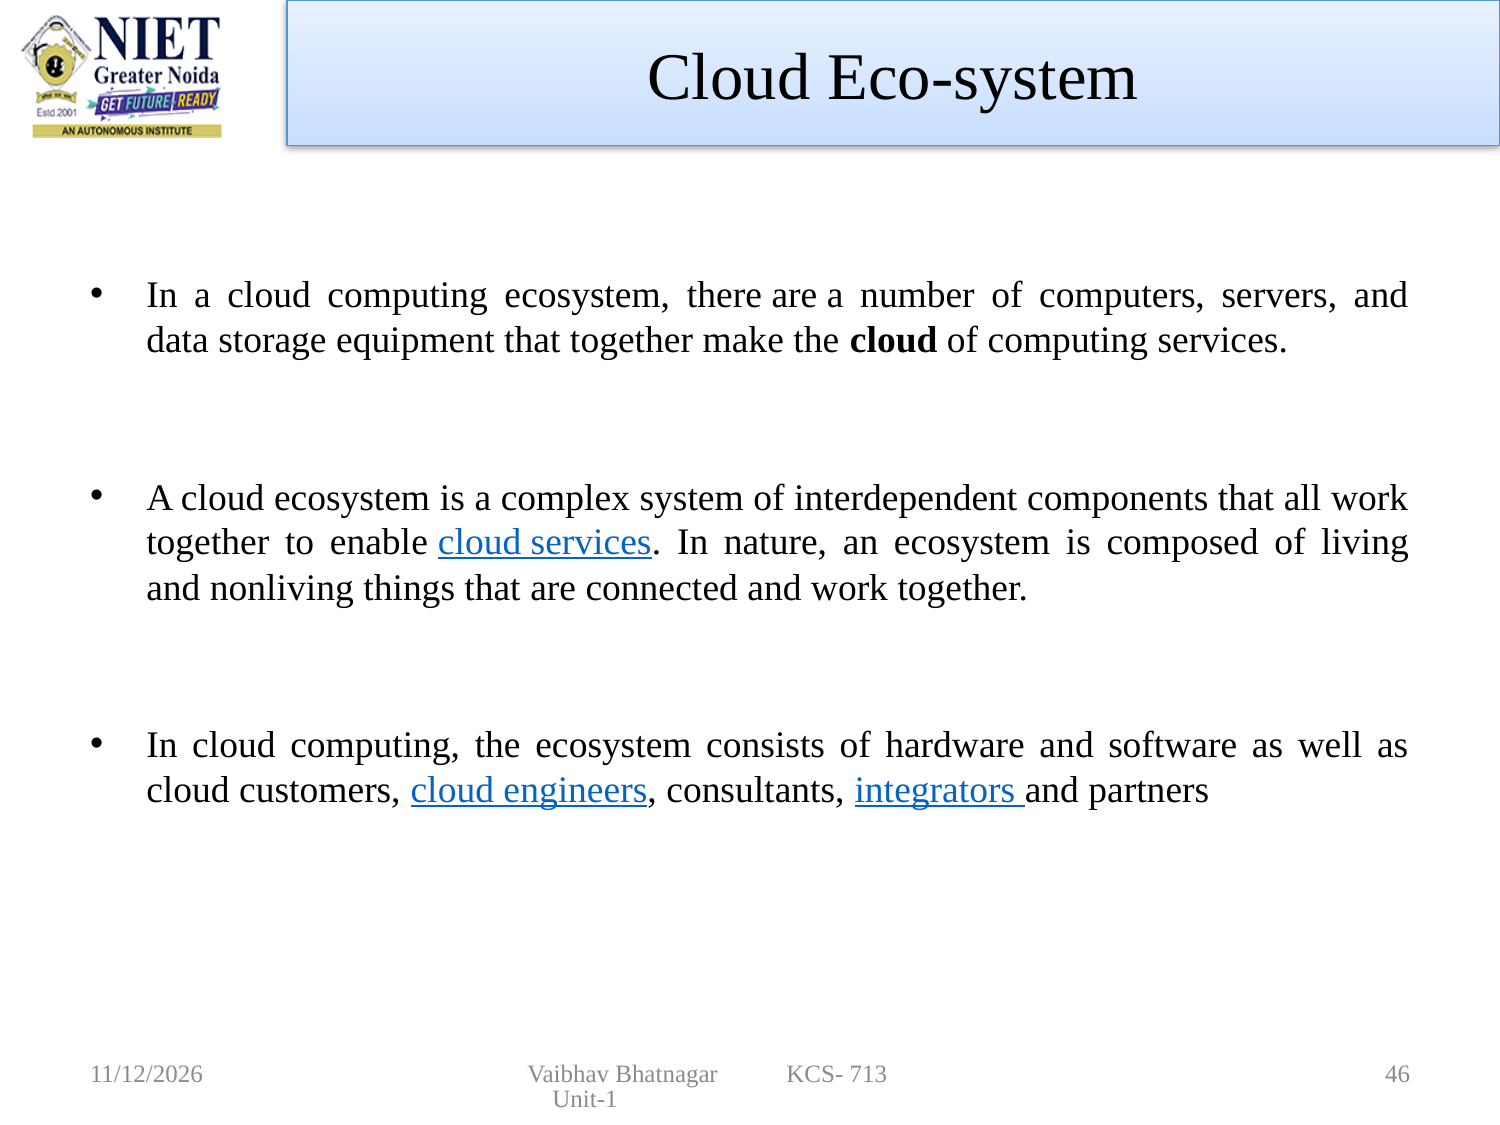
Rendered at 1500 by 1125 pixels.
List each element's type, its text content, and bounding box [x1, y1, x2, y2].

picture [21, 14, 222, 138]
title Cloud Eco-system [286, 0, 1500, 146]
footer Vaibhav Bhatnagar KCS- 713 Unit-1 [512, 1042, 988, 1103]
list In a cloud computing ecosystem, there are a number of computers, servers, and data storage equipment that together make the cloud of computing services. A cloud ecosystem is a complex system of interdependent components that all work together to enable cloud services. In nature, an ecosystem is composed of living and nonliving things that are connected and work together. In cloud computing, the ecosystem consists of hardware and software as well as cloud customers, cloud engineers, consultants, integrators and partners [75, 262, 1425, 1005]
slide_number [75, 1042, 425, 1103]
slide_number 46 [1074, 1042, 1425, 1103]
